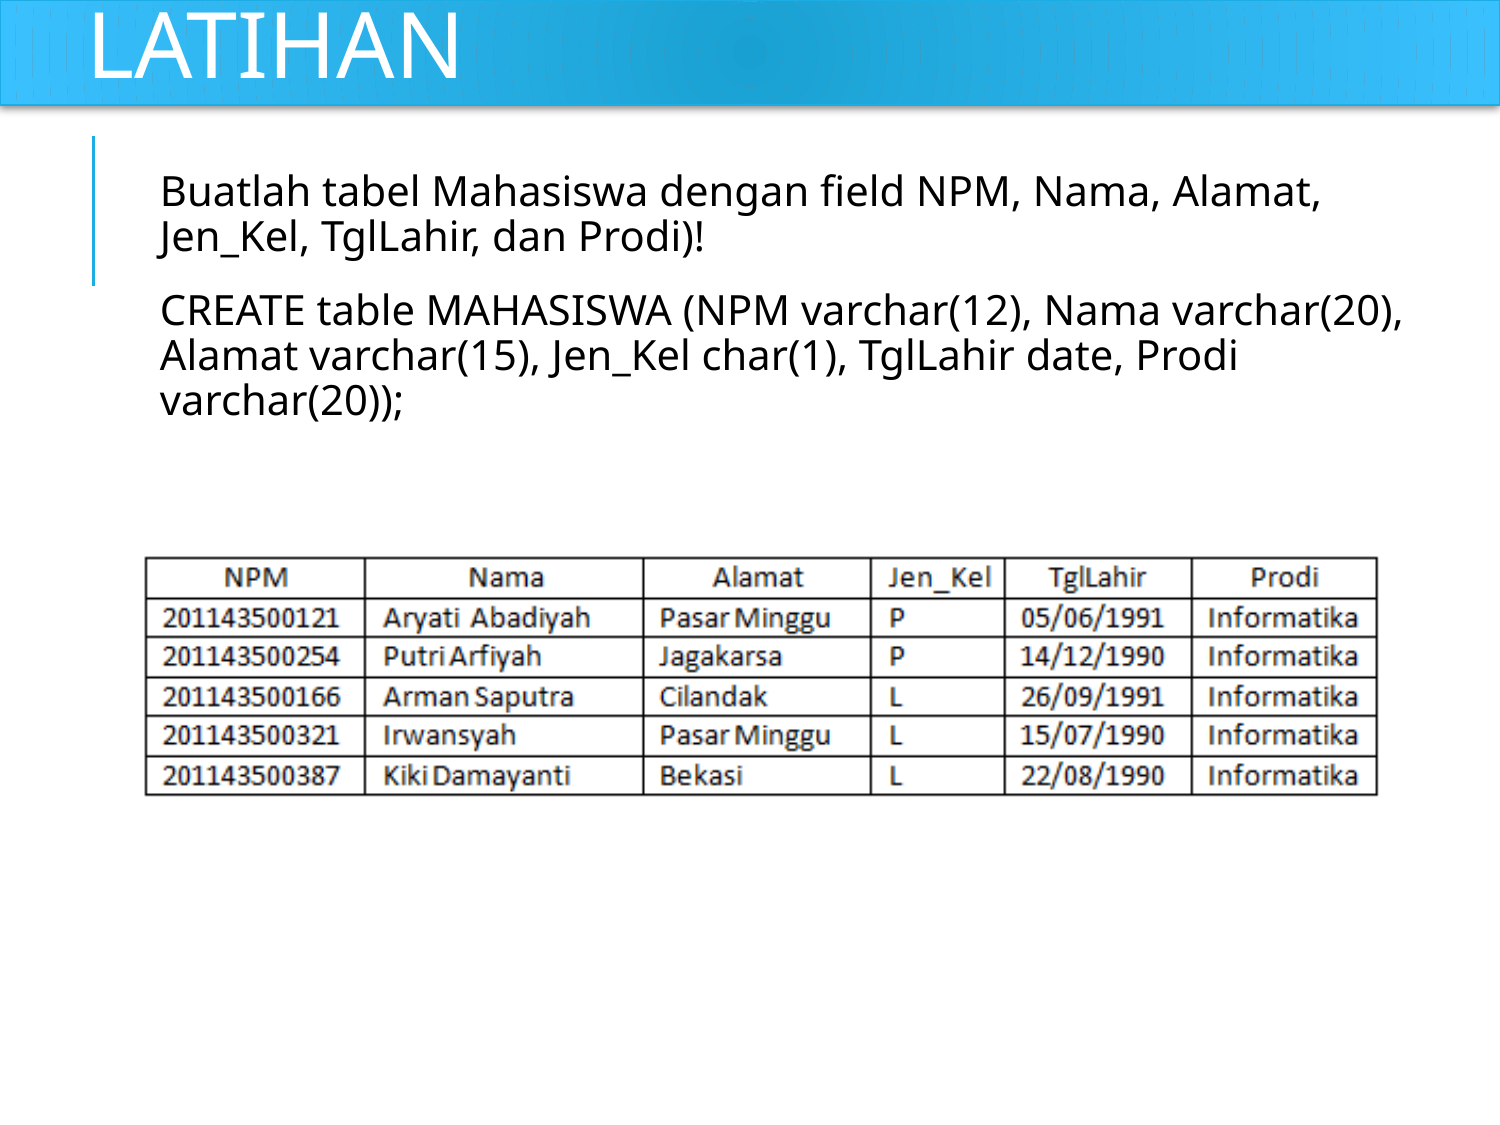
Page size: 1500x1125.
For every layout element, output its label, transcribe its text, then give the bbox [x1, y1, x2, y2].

list Buatlah tabel Mahasiswa dengan field NPM, Nama, Alamat, Jen_Kel, TglLahir, dan Prodi)! CREATE table MAHASISWA (NPM varchar(12), Nama varchar(20), Alamat varchar(15), Jen_Kel char(1), TglLahir date, Prodi varchar(20)); [137, 162, 1425, 998]
picture [137, 549, 1389, 808]
title LATIHAN [0, 0, 1500, 105]
